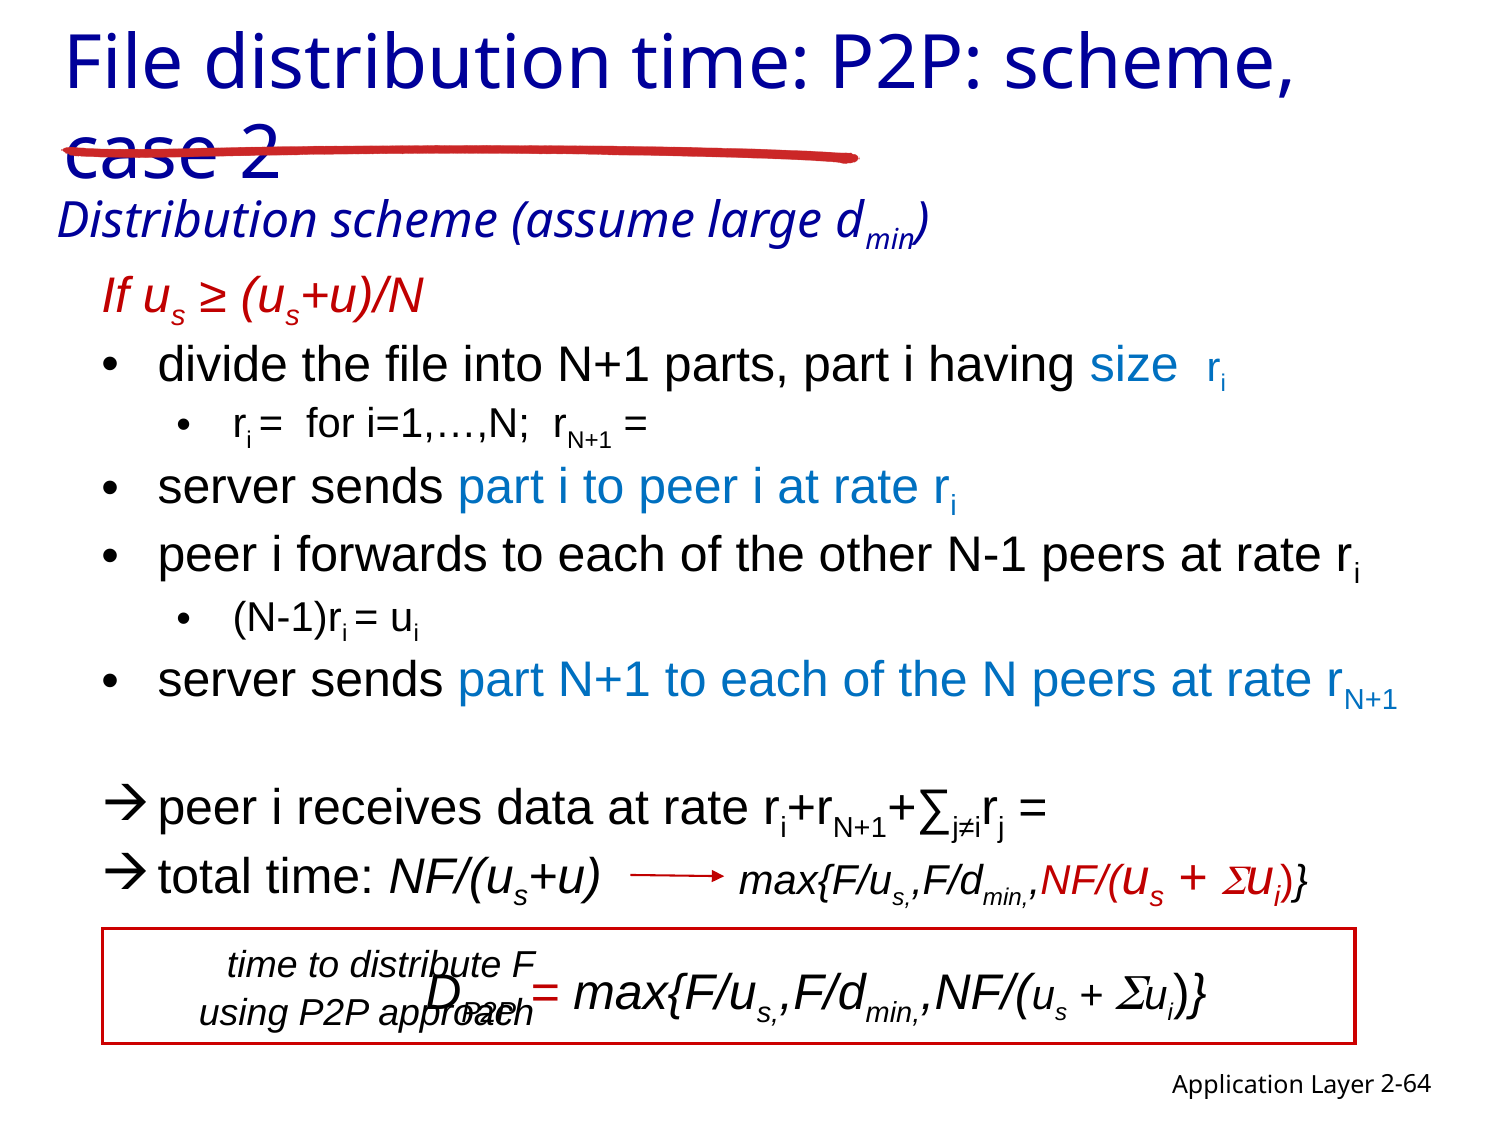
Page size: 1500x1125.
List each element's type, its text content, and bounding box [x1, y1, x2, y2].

slide_number 2-64 [1365, 1059, 1477, 1106]
title File distribution time: P2P: scheme, case 2 [48, 10, 1447, 198]
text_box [101, 928, 1356, 1044]
footer Application Layer [914, 1060, 1391, 1109]
text_box Distribution scheme (assume large dmin) [41, 180, 945, 264]
text_box max{F/us,,F/dmin,,NF/(us + Sui)} [724, 837, 1340, 921]
picture [58, 140, 870, 169]
